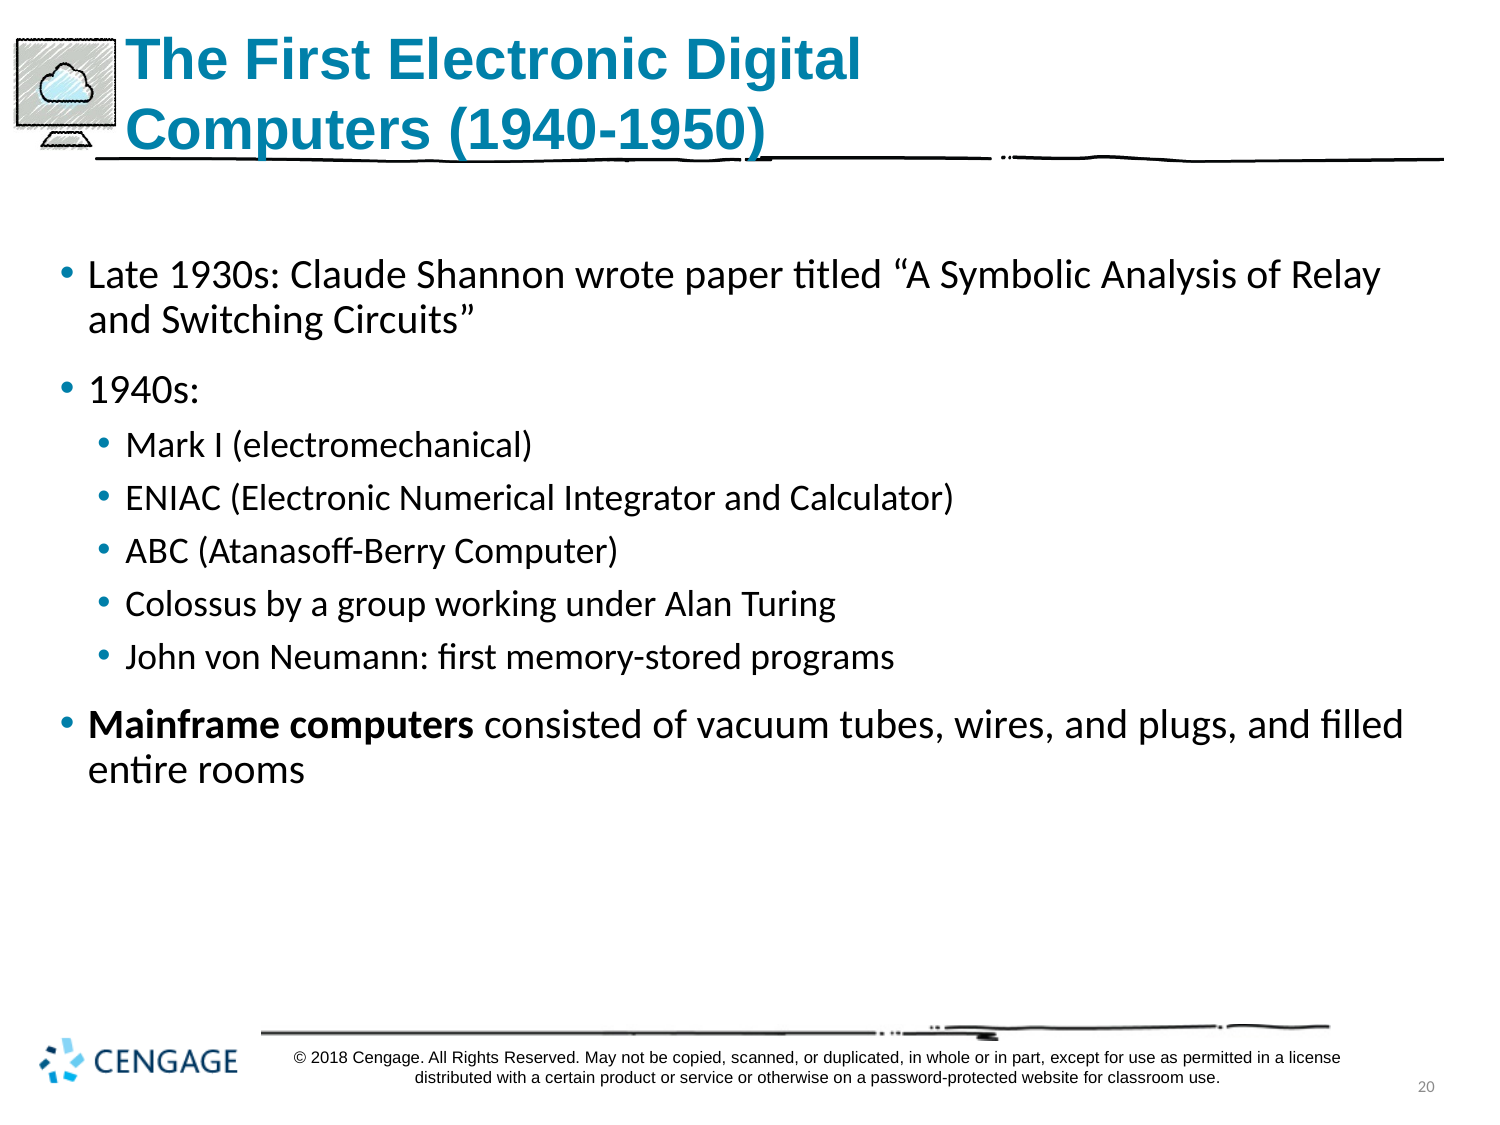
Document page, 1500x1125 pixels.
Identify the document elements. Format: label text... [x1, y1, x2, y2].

title The First Electronic Digital Computers (1940-1950) [125, 20, 1138, 162]
picture [261, 1024, 1331, 1041]
picture [95, 155, 1444, 163]
list Late 1930s: Claude Shannon wrote paper titled “A Symbolic Analysis of Relay and Switching Circuits” 1940s: Mark I (electromechanical) E N I A C (Electronic Numerical Integrator and Calculator) A B C (Atanasoff-Berry Computer) Colossus by a group working under Alan Turing John von Neumann: first memory-stored programs Mainframe computers consisted of vacuum tubes, wires, and plugs, and filled entire rooms [59, 252, 1441, 798]
picture [13, 36, 117, 151]
picture [19, 1024, 250, 1096]
footer © 2018 Cengage. All Rights Reserved. May not be copied, scanned, or duplicated, in whole or in part, except for use as permitted in a license distributed with a certain product or service or otherwise on a password-protected website for classroom use. [262, 1046, 1375, 1087]
